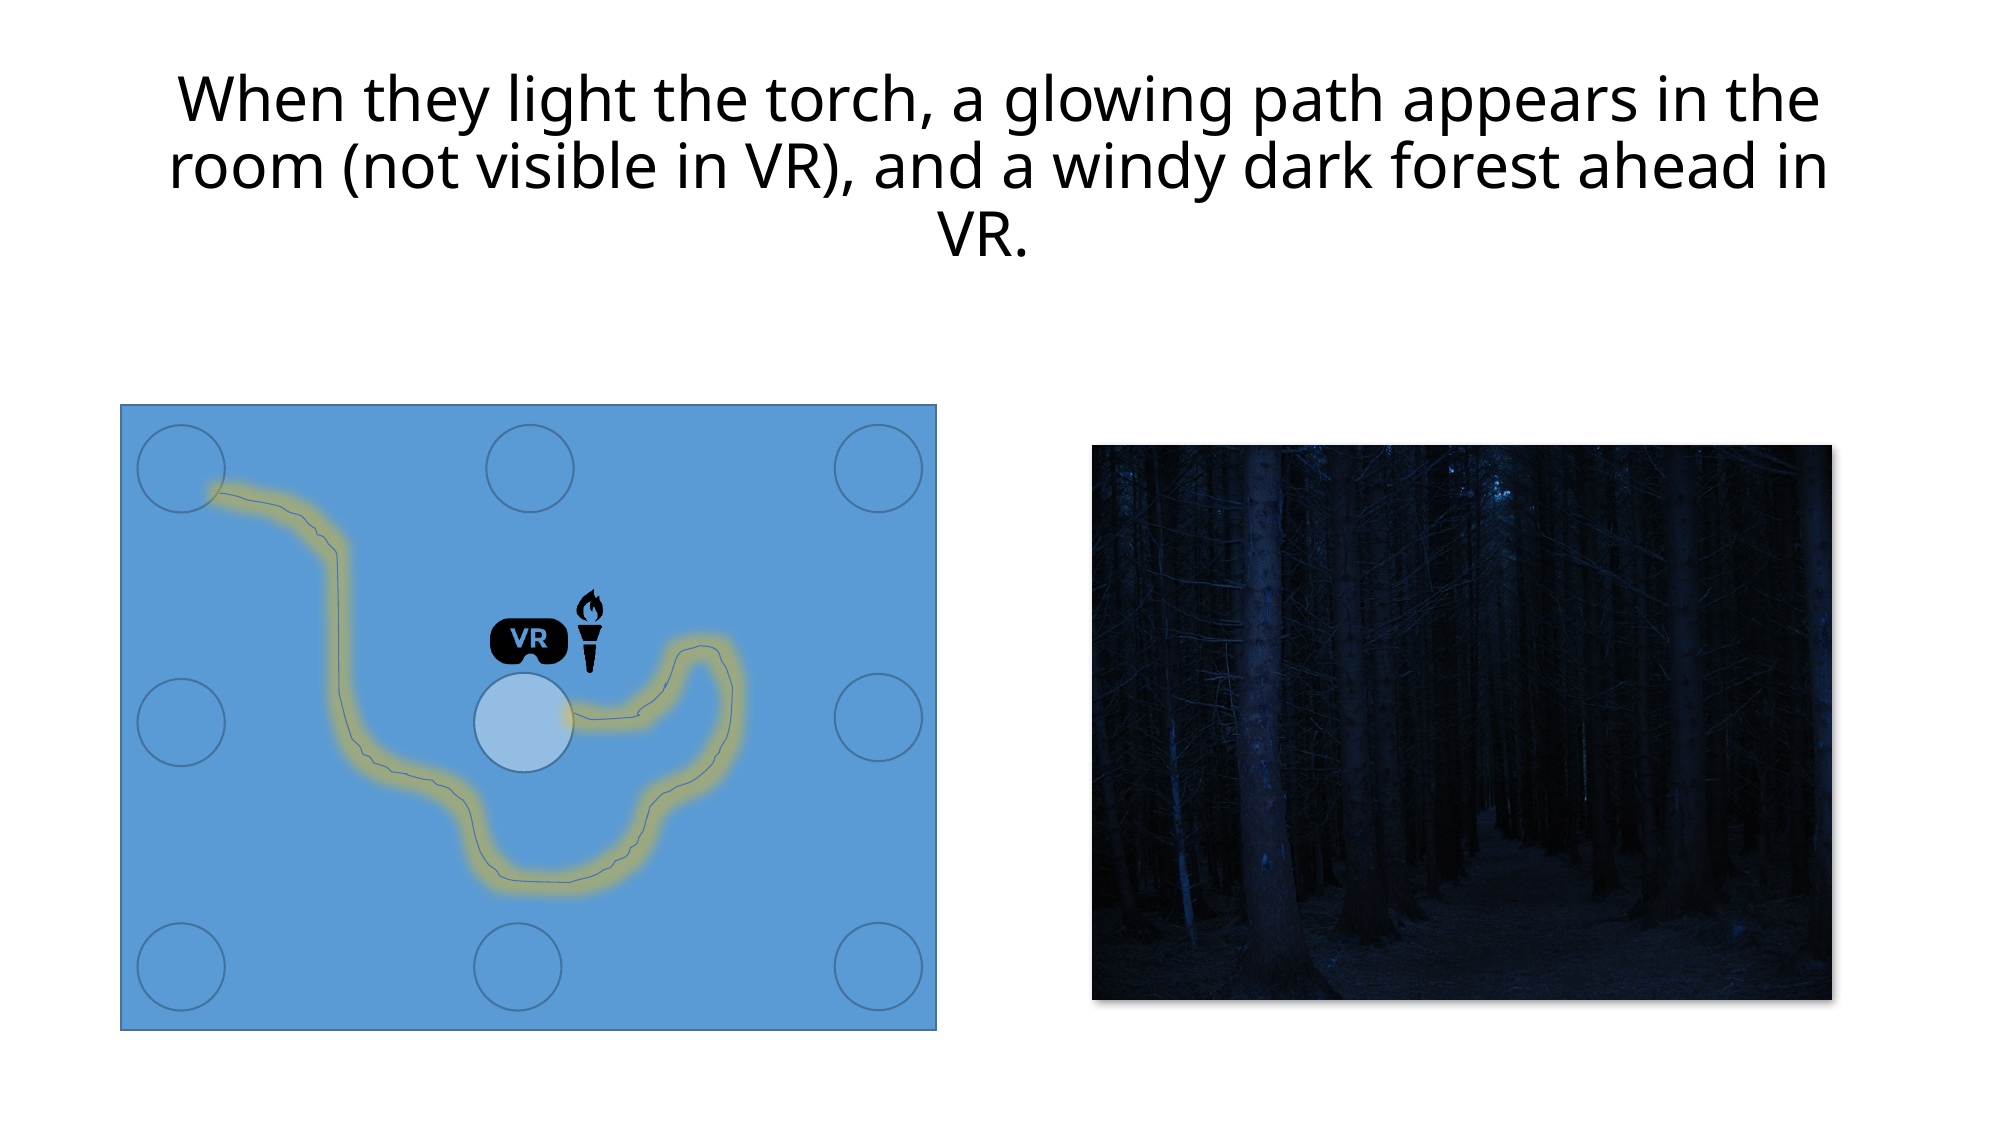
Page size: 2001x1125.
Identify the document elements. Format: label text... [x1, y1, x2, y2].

text_box [473, 922, 563, 1012]
picture [490, 589, 632, 680]
text_box [485, 423, 575, 514]
text_box [120, 404, 937, 1031]
text_box [833, 921, 924, 1012]
text_box [219, 492, 734, 884]
text_box [136, 922, 226, 1012]
text_box [833, 423, 924, 514]
text_box [203, 477, 226, 506]
title When they light the torch, a glowing path appears in the room (not visible in VR), and a windy dark forest ahead in VR. [137, 59, 1863, 278]
text_box [136, 677, 226, 768]
text_box [136, 424, 226, 514]
picture [1092, 445, 1832, 1000]
text_box [833, 672, 924, 763]
